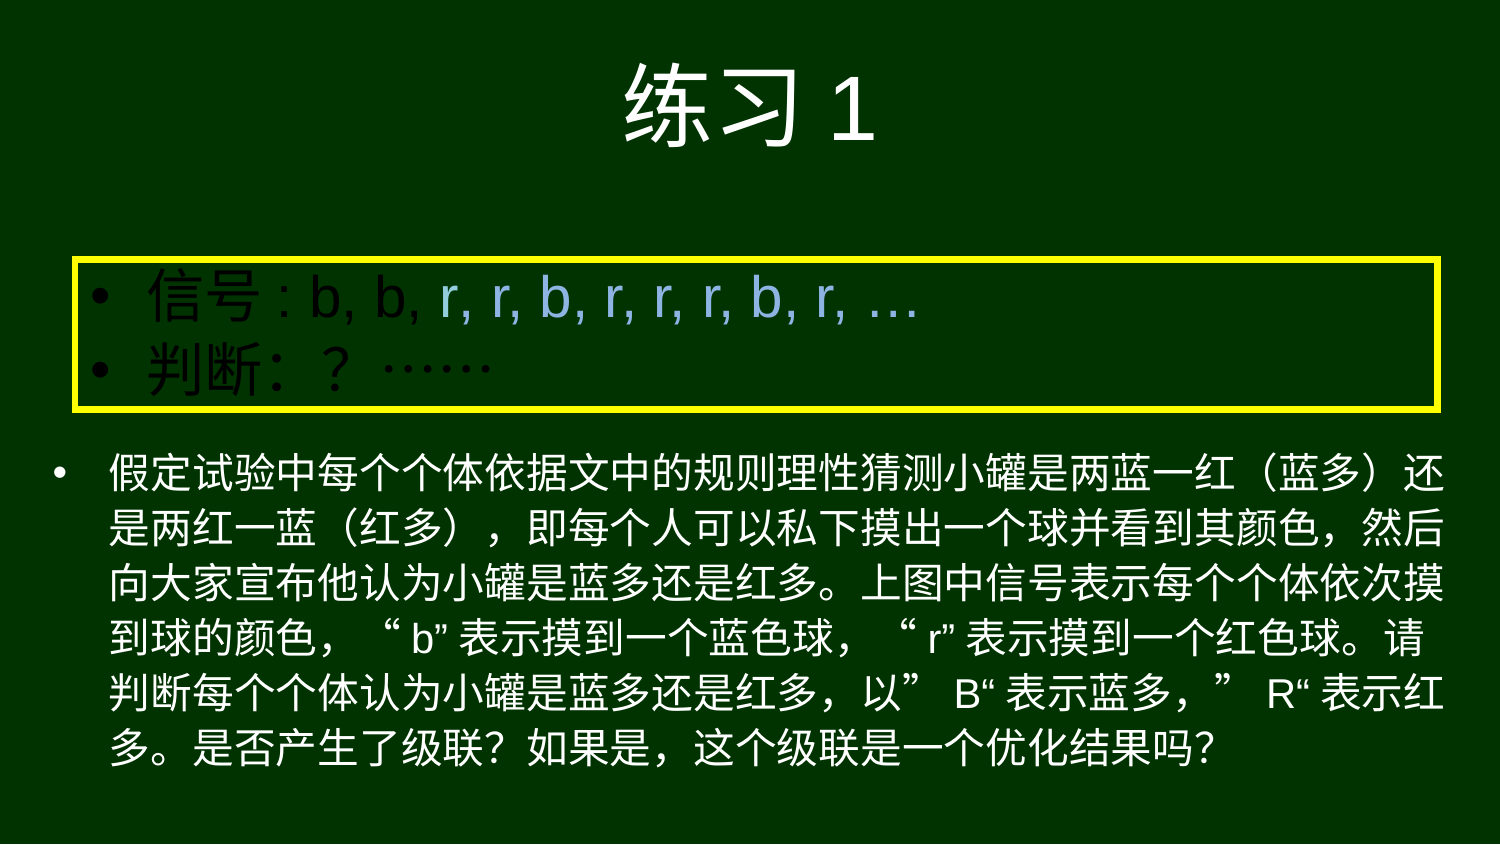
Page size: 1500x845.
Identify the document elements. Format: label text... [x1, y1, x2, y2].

list 假定试验中每个个体依据文中的规则理性猜测小罐是两蓝一红（蓝多）还是两红一蓝（红多），即每个人可以私下摸出一个球并看到其颜色，然后向大家宣布他认为小罐是蓝多还是红多。上图中信号表示每个个体依次摸到球的颜色，“b”表示摸到一个蓝色球，“r”表示摸到一个红色球。请判断每个个体认为小罐是蓝多还是红多，以”B“表示蓝多，”R“表示红多。是否产生了级联？如果是，这个级联是一个优化结果吗？ [37, 434, 1475, 810]
title 练习1 [75, 33, 1425, 175]
list 信号: b, b, r, r, b, r, r, r, b, r, … 判断：？…… [75, 259, 1438, 410]
